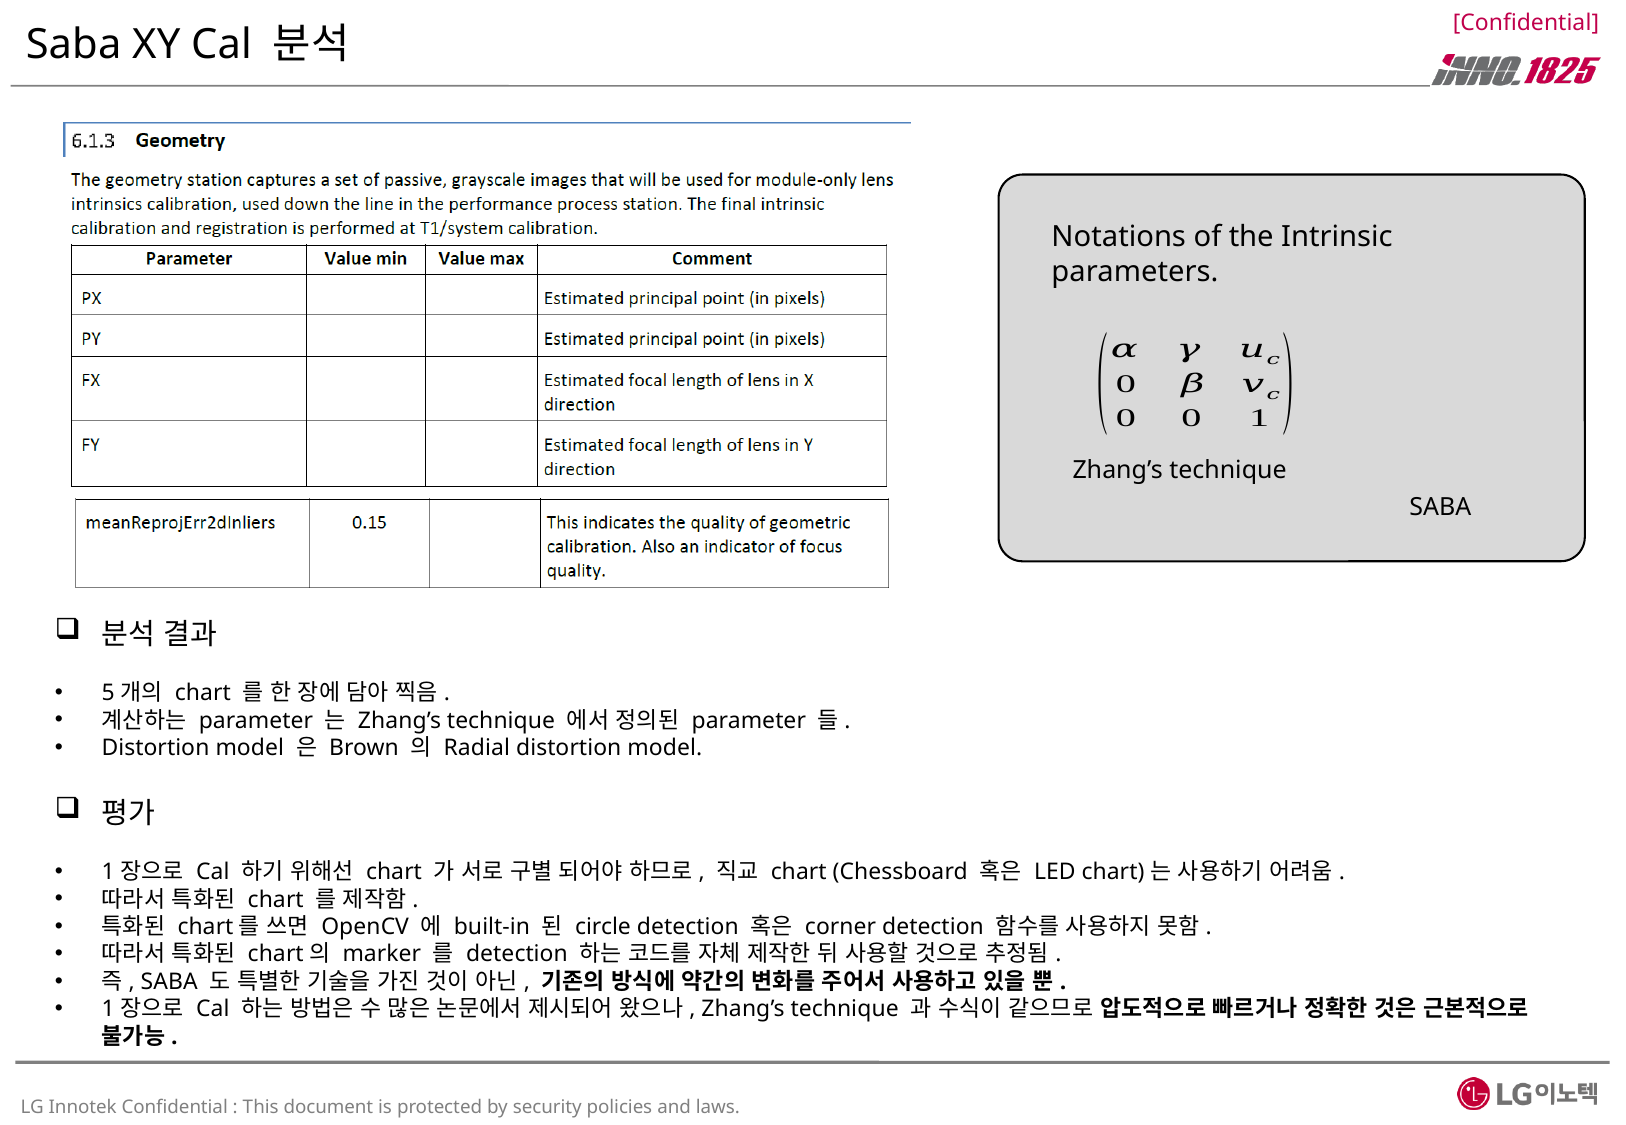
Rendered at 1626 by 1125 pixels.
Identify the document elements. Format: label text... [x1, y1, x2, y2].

text_box Notations of the Intrinsic parameters. [1036, 210, 1557, 296]
picture [1457, 1077, 1597, 1110]
picture [1430, 53, 1603, 88]
text_box [997, 173, 1586, 563]
title Saba XY Cal 분석 [10, 10, 667, 81]
text_box Zhang’s technique [1057, 445, 1302, 491]
text_box 분석 결과 5개의 chart 를 한 장에 담아 찍음. 계산하는 parameter 는 Zhang’s technique 에서 정의된 parameter 들. Distortion model 은 Brown 의 Radial distortion model. [40, 608, 1585, 768]
text_box 평가 1장으로 Cal 하기 위해선 chart 가 서로 구별 되어야 하므로, 직교 chart (Chessboard 혹은 LED chart)는 사용하기 어려움. 따라서 특화된 chart 를 제작함. 특화된 chart를 쓰면 OpenCV 에 built-in 된 circle detection 혹은 corner detection 함수를 사용하지 못함. 따라서 특화된 chart의 marker 를 detection 하는 코드를 자체 제작한 뒤 사용할 것으로 추정됨. 즉, SABA 도 특별한 기술을 가진 것이 아닌, 기존의 방식에 약간의 변화를 주어서 사용하고 있을 뿐. 1장으로 Cal 하는 방법은 수 많은 논문에서 제시되어 왔으나, Zhang’s technique 과 수식이 같으므로 압도적으로 빠르거나 정확한 것은 근본적으로 불가능. [40, 786, 1585, 1057]
text_box SABA [1394, 483, 1487, 529]
picture [55, 109, 911, 595]
